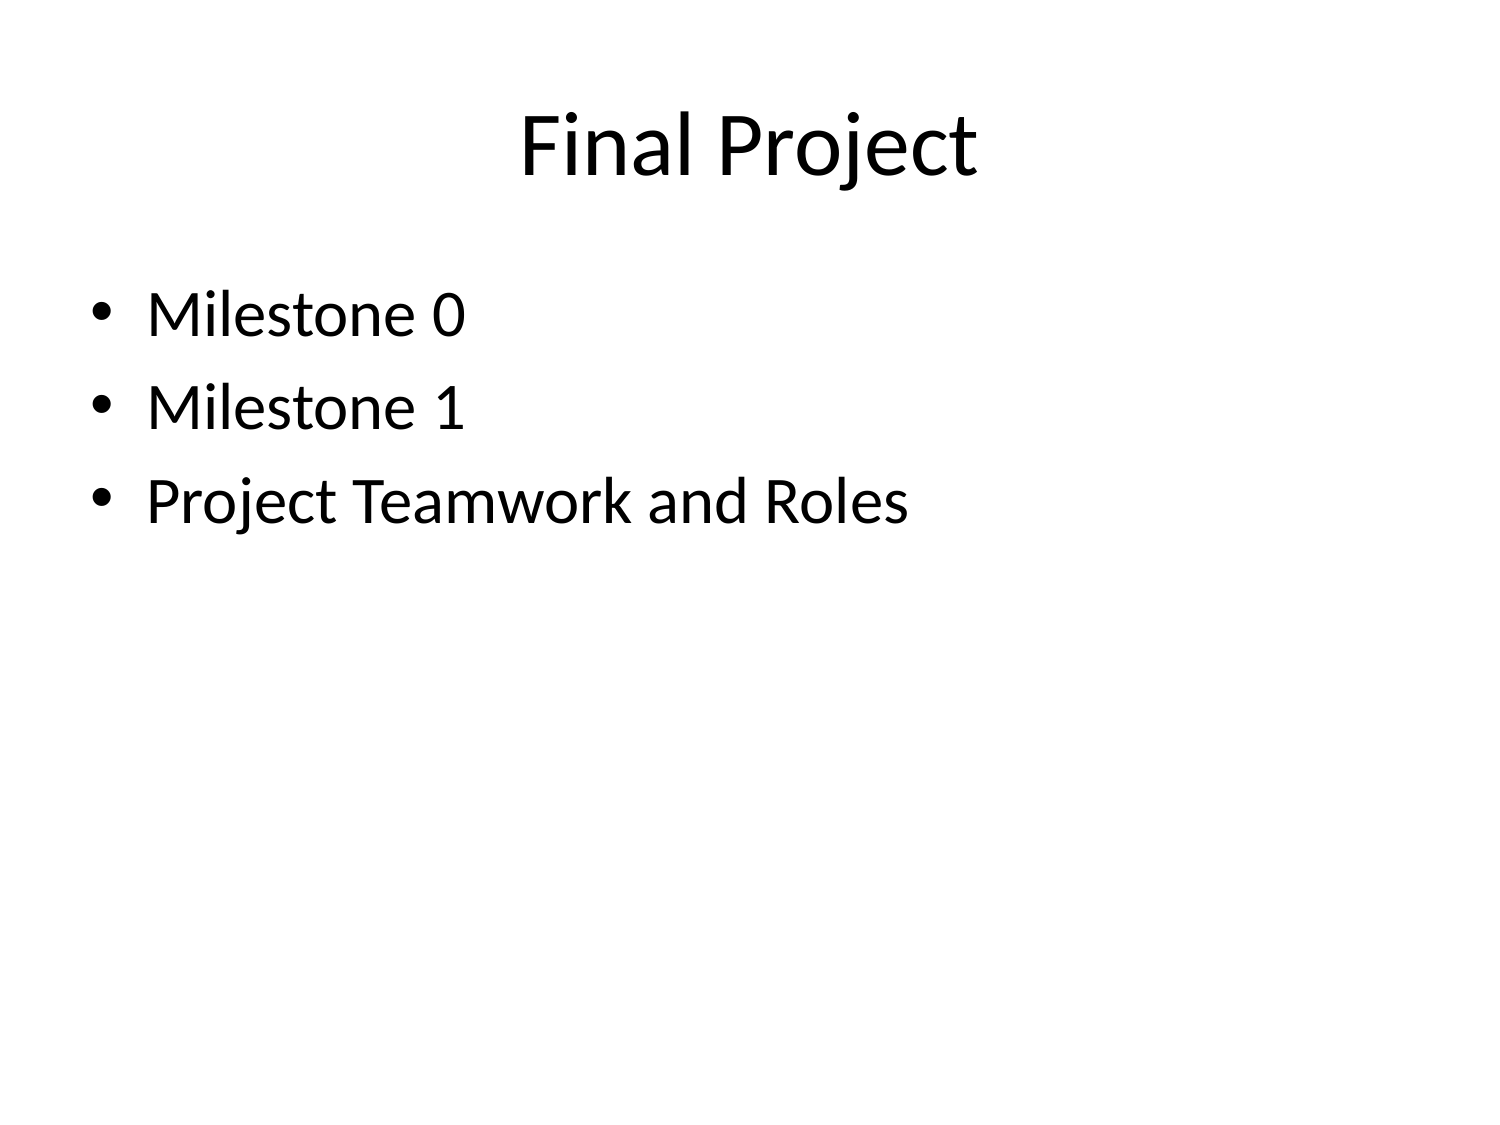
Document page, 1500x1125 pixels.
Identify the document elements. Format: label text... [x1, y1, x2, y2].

title Final Project [75, 45, 1425, 233]
list Milestone 0 Milestone 1 Project Teamwork and Roles [75, 262, 1425, 1005]
